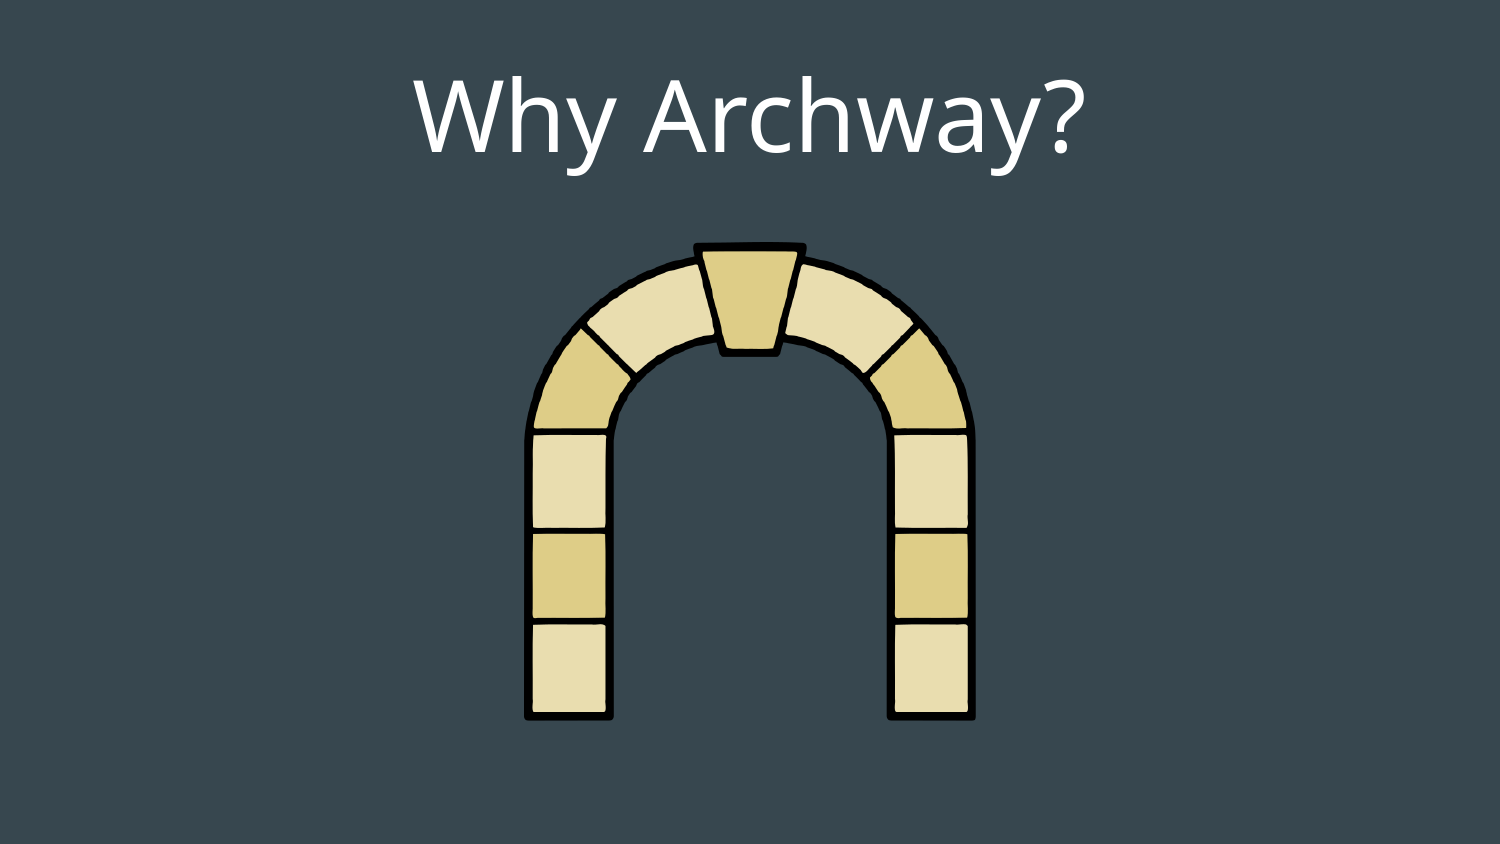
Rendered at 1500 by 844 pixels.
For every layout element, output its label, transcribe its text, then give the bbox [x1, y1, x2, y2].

picture [524, 242, 976, 721]
title Why Archway? [105, 37, 1394, 178]
